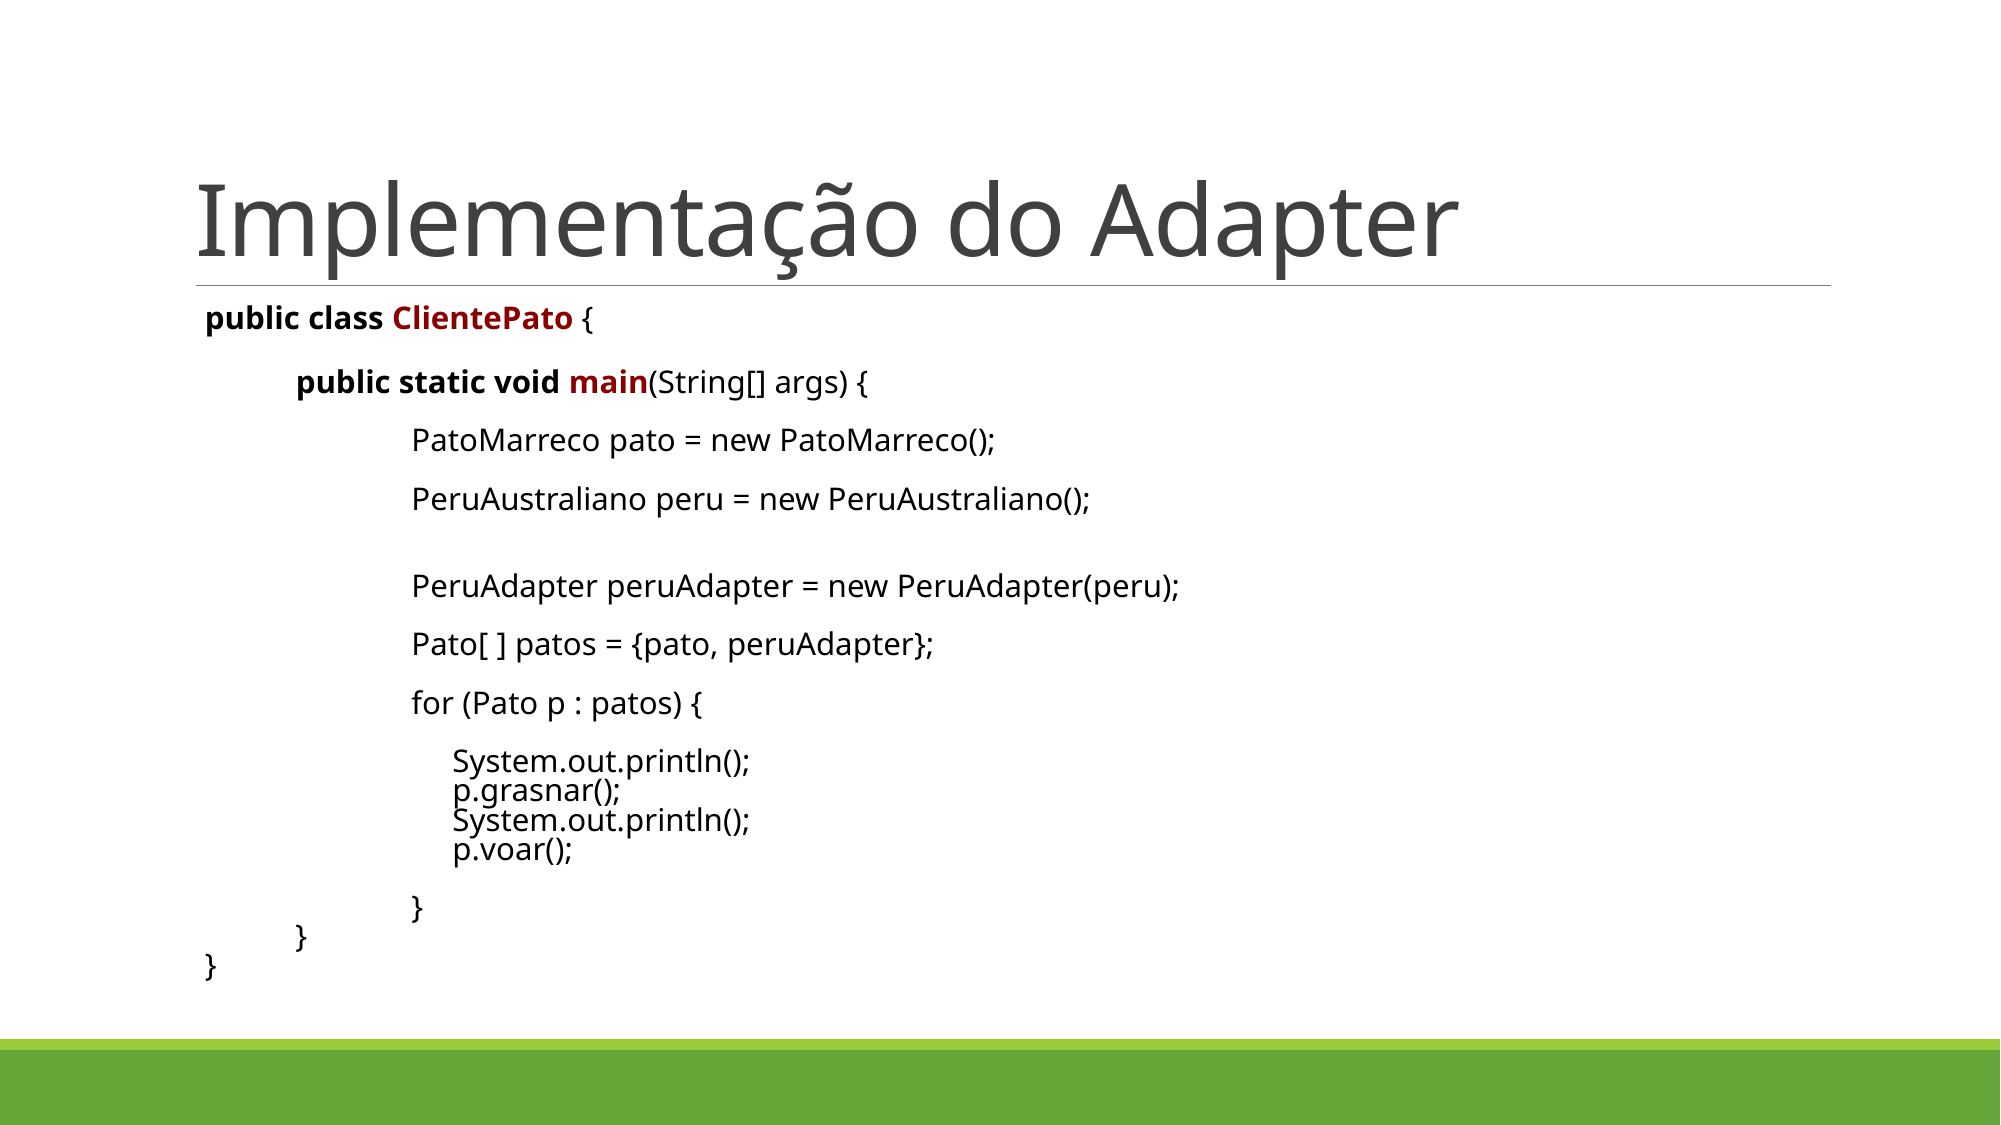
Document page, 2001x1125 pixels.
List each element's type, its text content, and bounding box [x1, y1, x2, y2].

list public class ClientePato { public static void main(String[] args) { PatoMarreco pato = new PatoMarreco(); PeruAustraliano peru = new PeruAustraliano(); PeruAdapter peruAdapter = new PeruAdapter(peru); Pato[ ] patos = {pato, peruAdapter}; for (Pato p : patos) { System.out.println(); p.grasnar(); System.out.println(); p.voar(); } } } [190, 295, 1627, 991]
title Implementação do Adapter [180, 47, 1830, 285]
